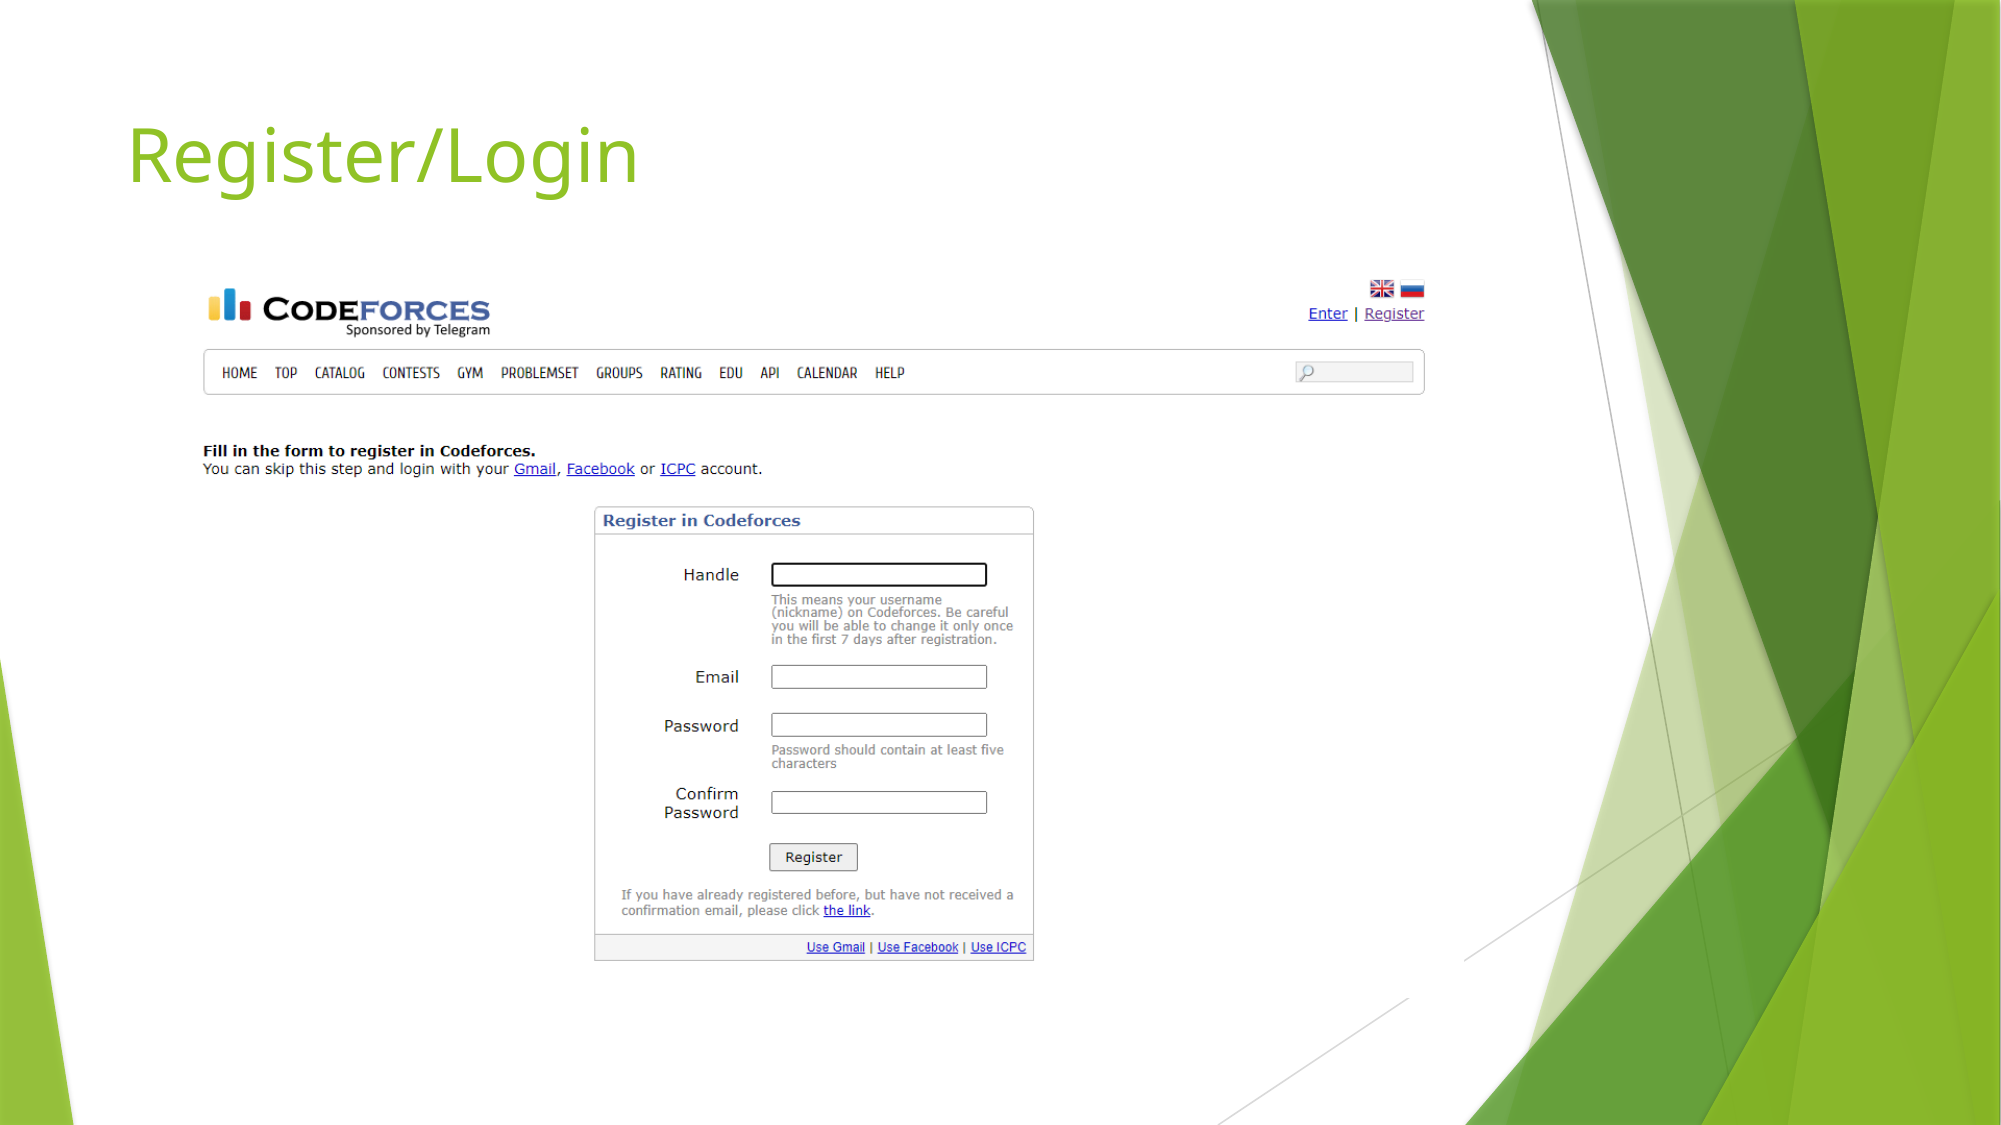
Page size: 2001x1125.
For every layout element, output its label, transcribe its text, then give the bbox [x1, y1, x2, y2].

title Register/Login [111, 99, 1522, 317]
picture [167, 263, 1465, 998]
